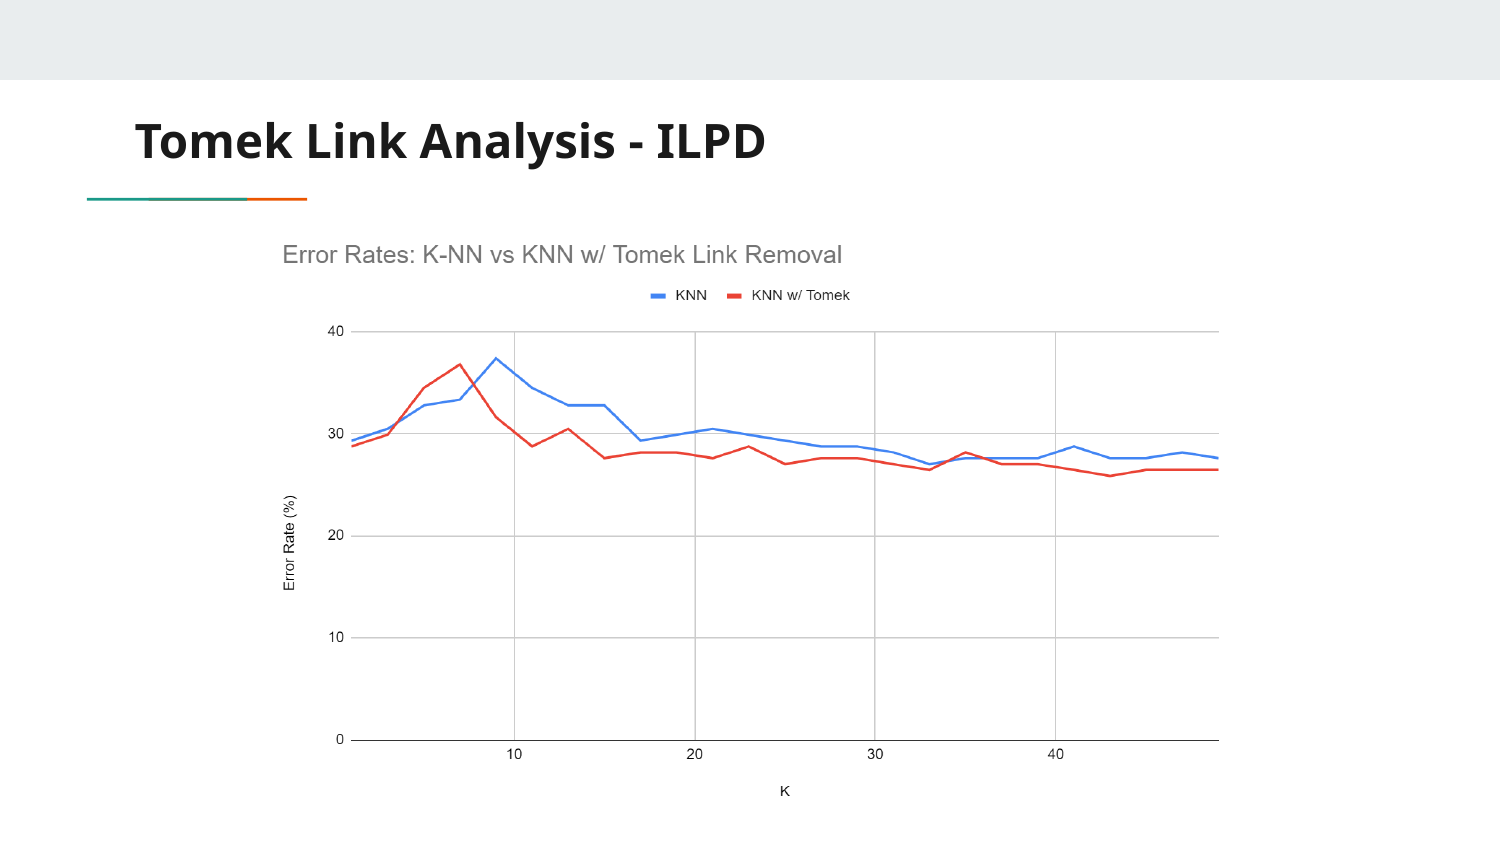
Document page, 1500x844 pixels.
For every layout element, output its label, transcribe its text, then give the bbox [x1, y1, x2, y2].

picture [251, 212, 1249, 830]
title Tomek Link Analysis - ILPD [119, 96, 1381, 185]
